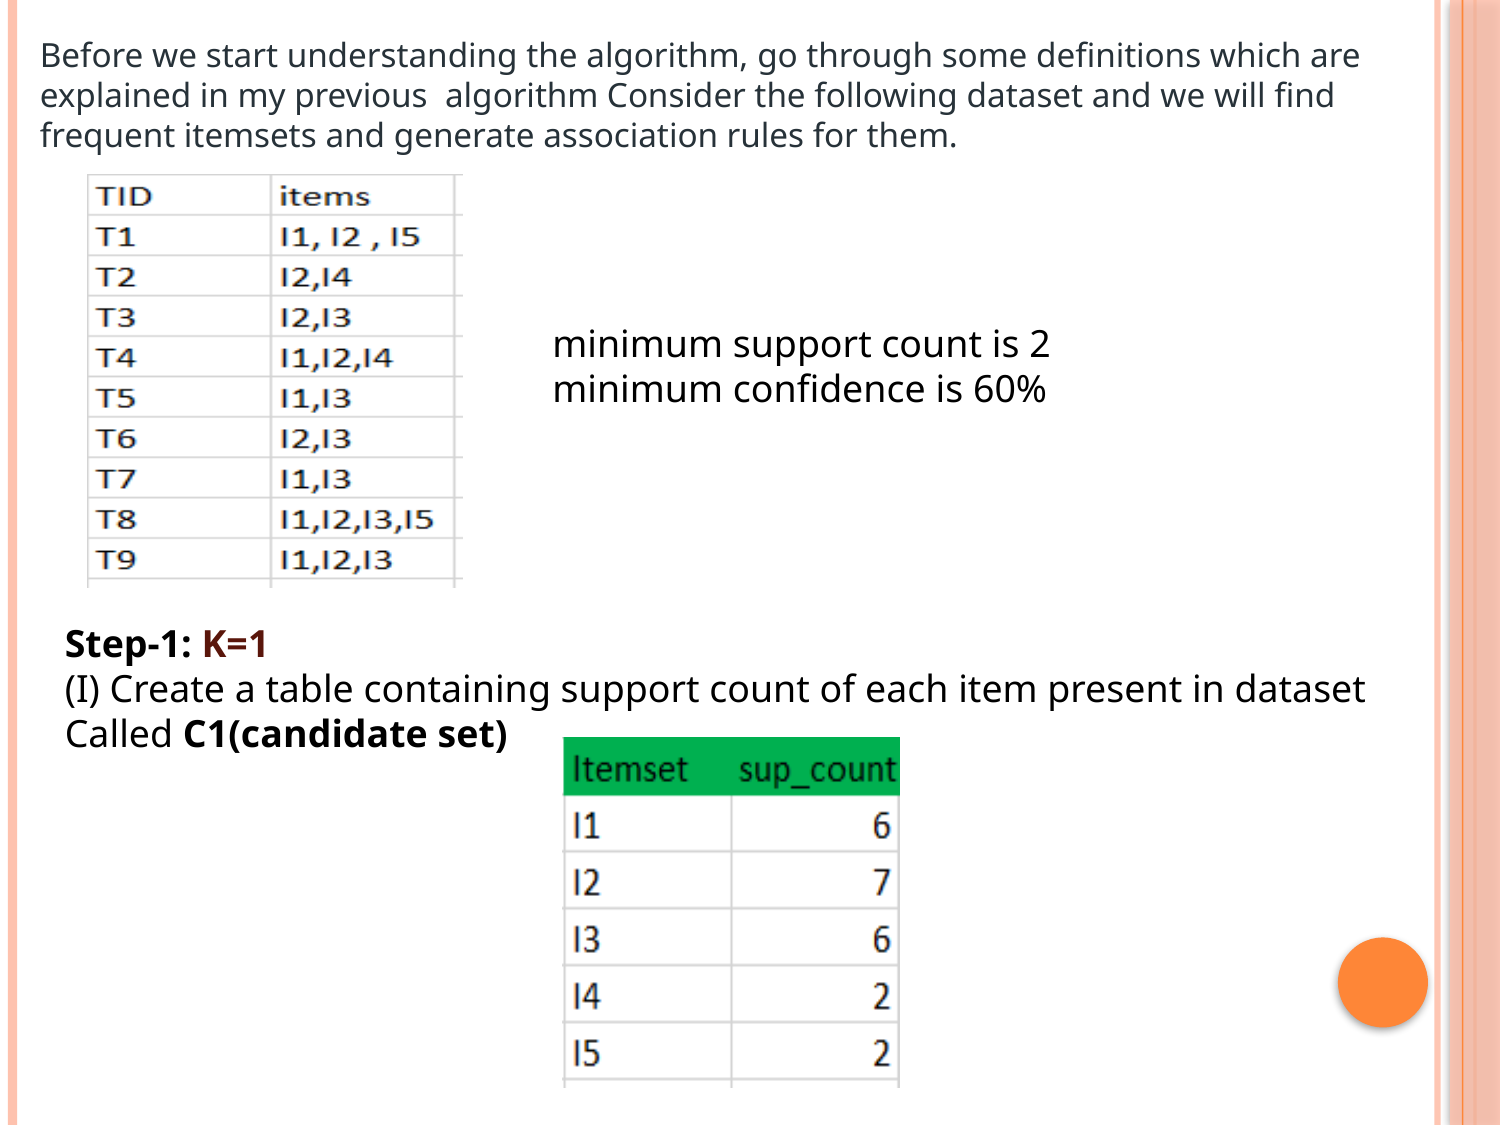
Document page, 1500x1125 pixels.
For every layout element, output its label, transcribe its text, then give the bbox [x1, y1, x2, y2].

text_box Step-1: K=1 (I) Create a table containing support count of each item present in dataset Called C1(candidate set) [49, 612, 1413, 853]
text_box Before we start understanding the algorithm, go through some definitions which are explained in my previous algorithm Consider the following dataset and we will find frequent itemsets and generate association rules for them. [24, 26, 1438, 297]
picture [86, 174, 463, 588]
picture [561, 736, 901, 1088]
text_box minimum support count is 2 minimum confidence is 60% [537, 312, 1288, 418]
